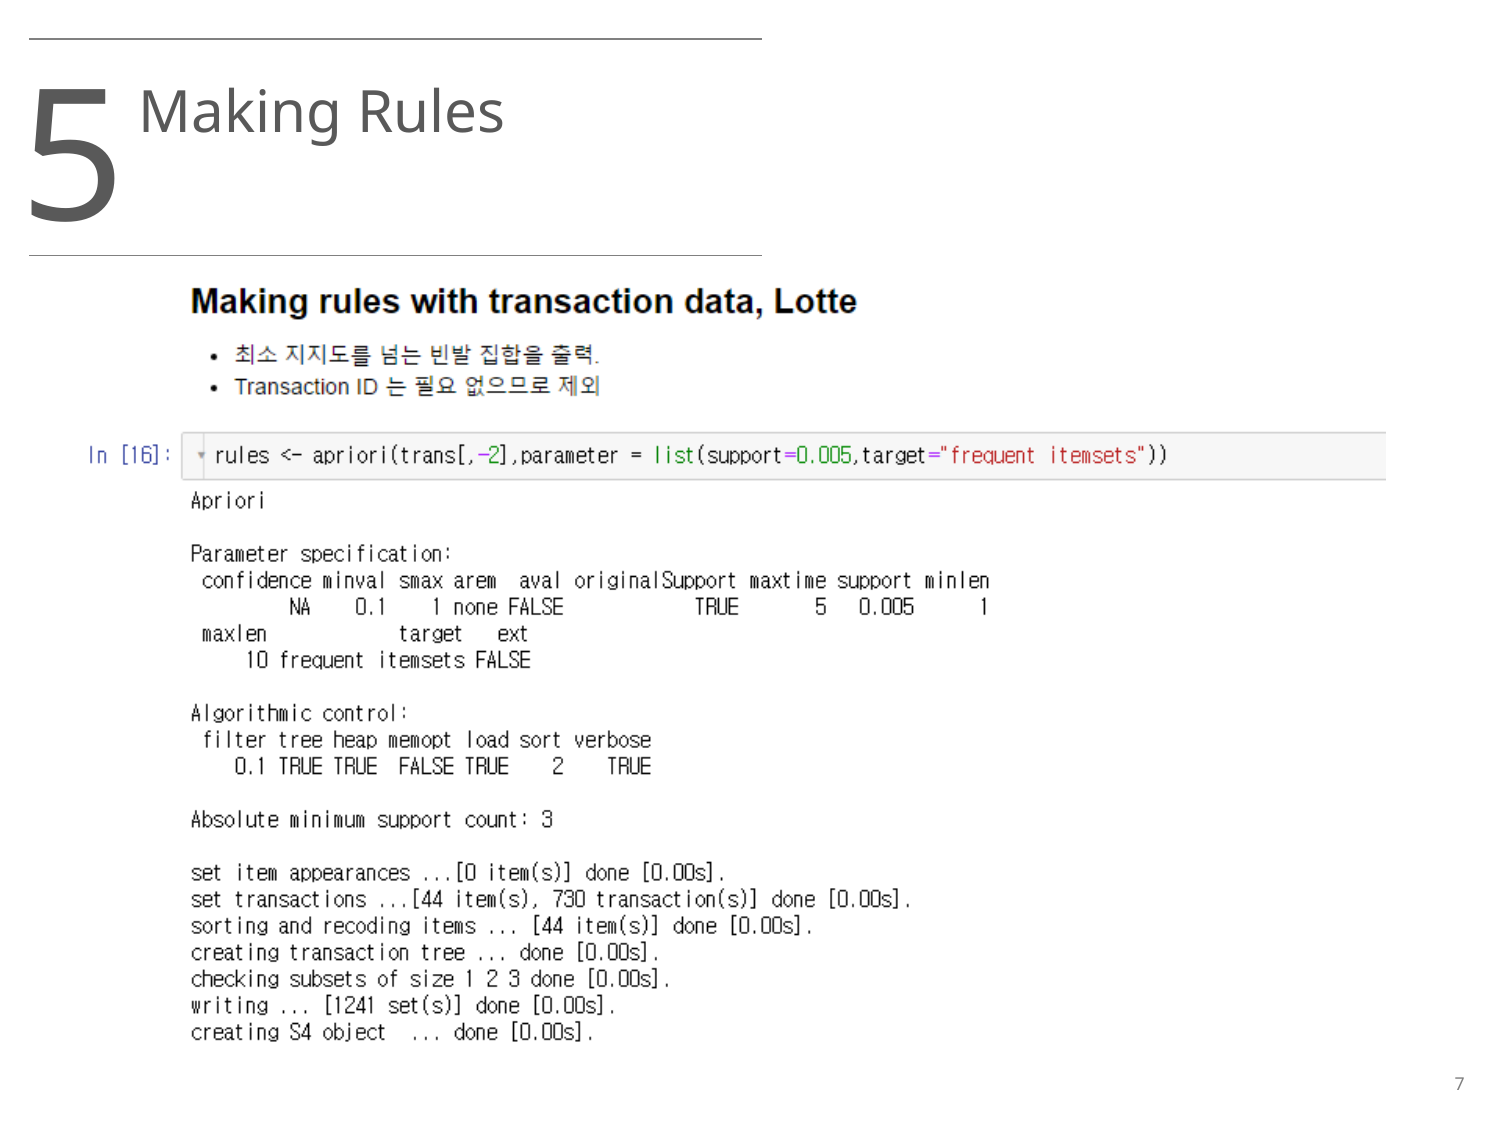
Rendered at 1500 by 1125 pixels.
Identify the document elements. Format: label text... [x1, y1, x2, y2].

text_box 5 [5, 29, 183, 265]
picture [64, 278, 1386, 1060]
text_box Making Rules [183, 66, 798, 152]
